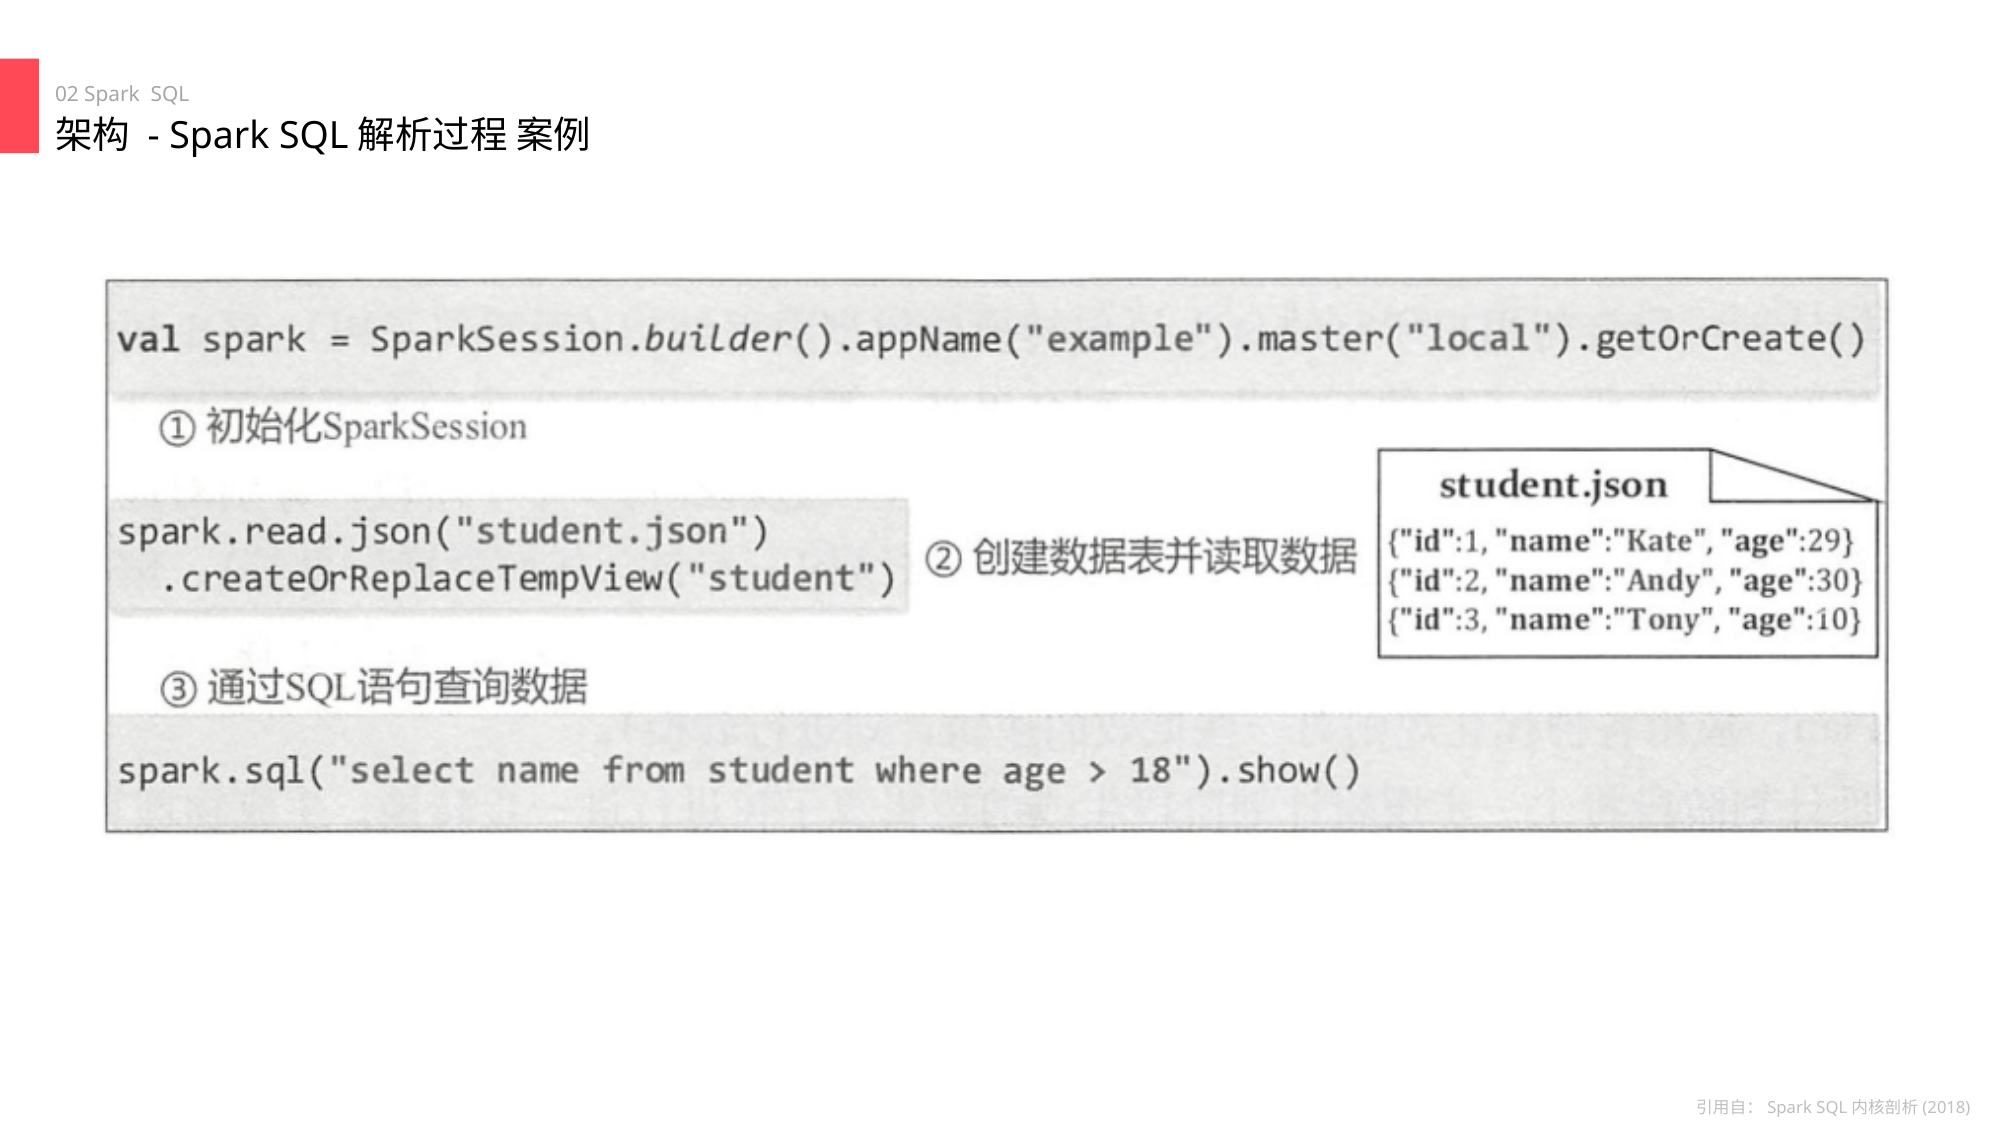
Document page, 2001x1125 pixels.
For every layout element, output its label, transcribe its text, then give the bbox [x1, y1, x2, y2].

text_box 02 Spark SQL 架构 - Spark SQL解析过程 案例 [39, 58, 1931, 154]
picture [100, 272, 1895, 841]
text_box 引用自：Spark SQL内核剖析(2018) [1681, 1089, 1986, 1125]
text_box [0, 58, 39, 154]
